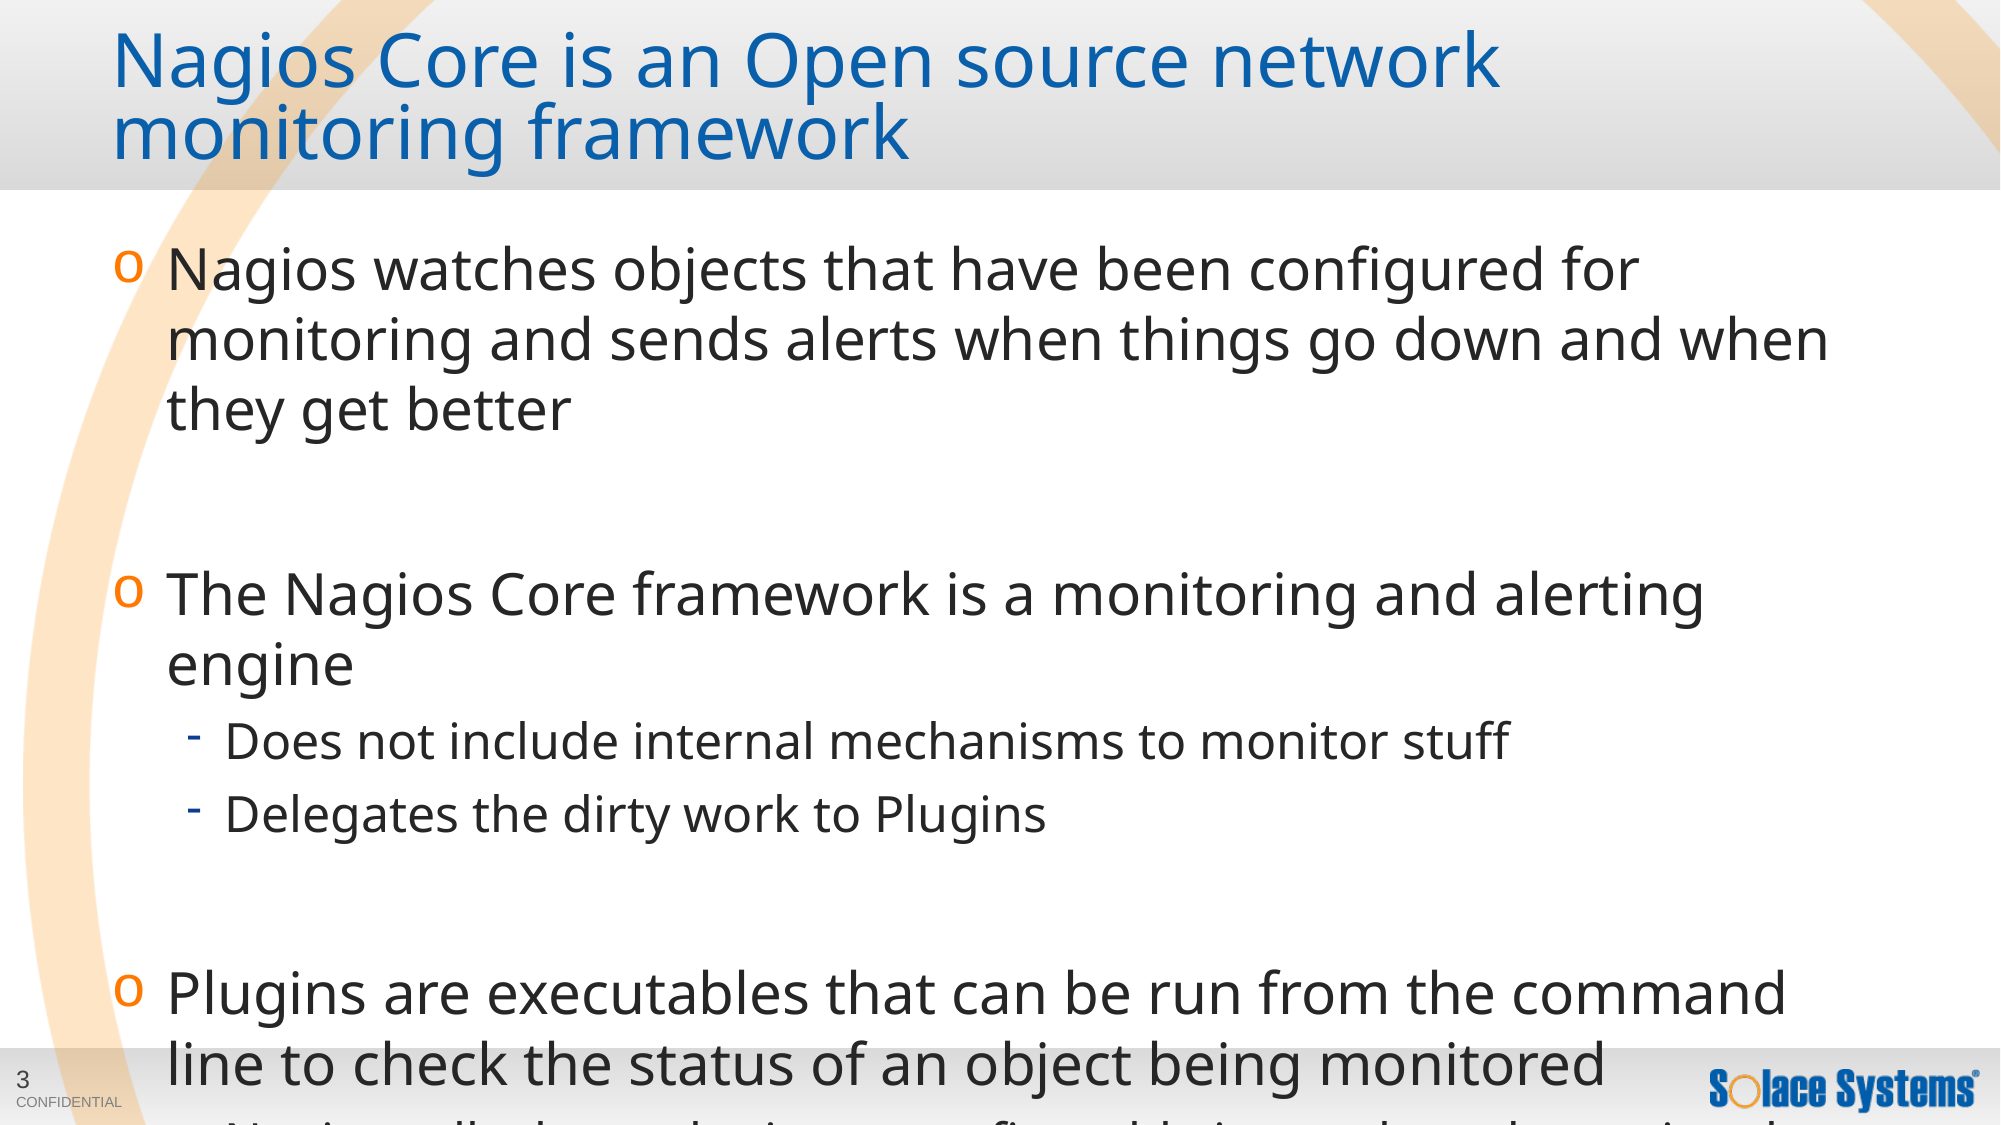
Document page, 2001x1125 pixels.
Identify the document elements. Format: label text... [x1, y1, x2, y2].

list Nagios watches objects that have been configured for monitoring and sends alerts when things go down and when they get better The Nagios Core framework is a monitoring and alerting engine Does not include internal mechanisms to monitor stuff Delegates the dirty work to Plugins Plugins are executables that can be run from the command line to check the status of an object being monitored Nagios calls these plugins at configurable intervals to determine the status of the object being monitored and take necessary actions [96, 224, 1917, 1026]
title Nagios Core is an Open source network monitoring framework [96, 17, 1917, 186]
picture [23, 0, 2001, 1125]
